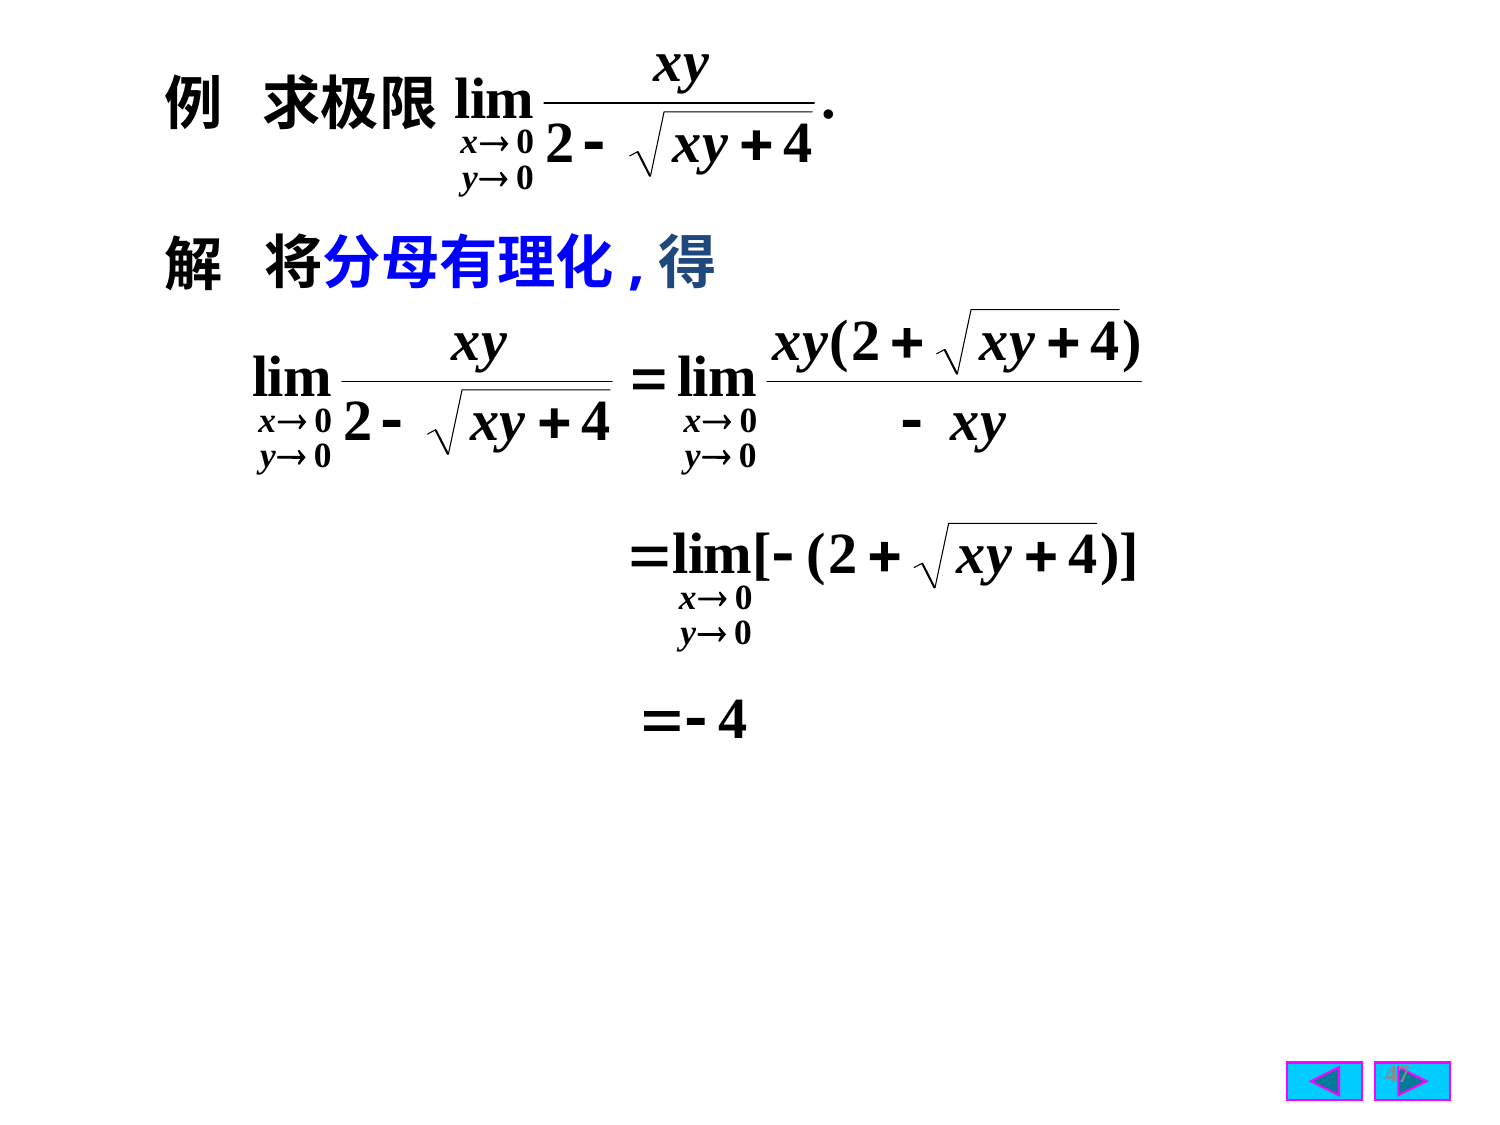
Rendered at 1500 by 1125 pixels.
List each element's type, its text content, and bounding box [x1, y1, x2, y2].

text_box 将分母有理化,得 [249, 217, 800, 303]
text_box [622, 517, 1138, 658]
text_box 解 [150, 219, 250, 305]
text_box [674, 304, 1147, 481]
text_box 例 求极限 [150, 59, 446, 144]
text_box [451, 30, 838, 203]
slide_number 47 [1074, 1042, 1425, 1103]
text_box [635, 692, 751, 743]
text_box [249, 308, 665, 481]
